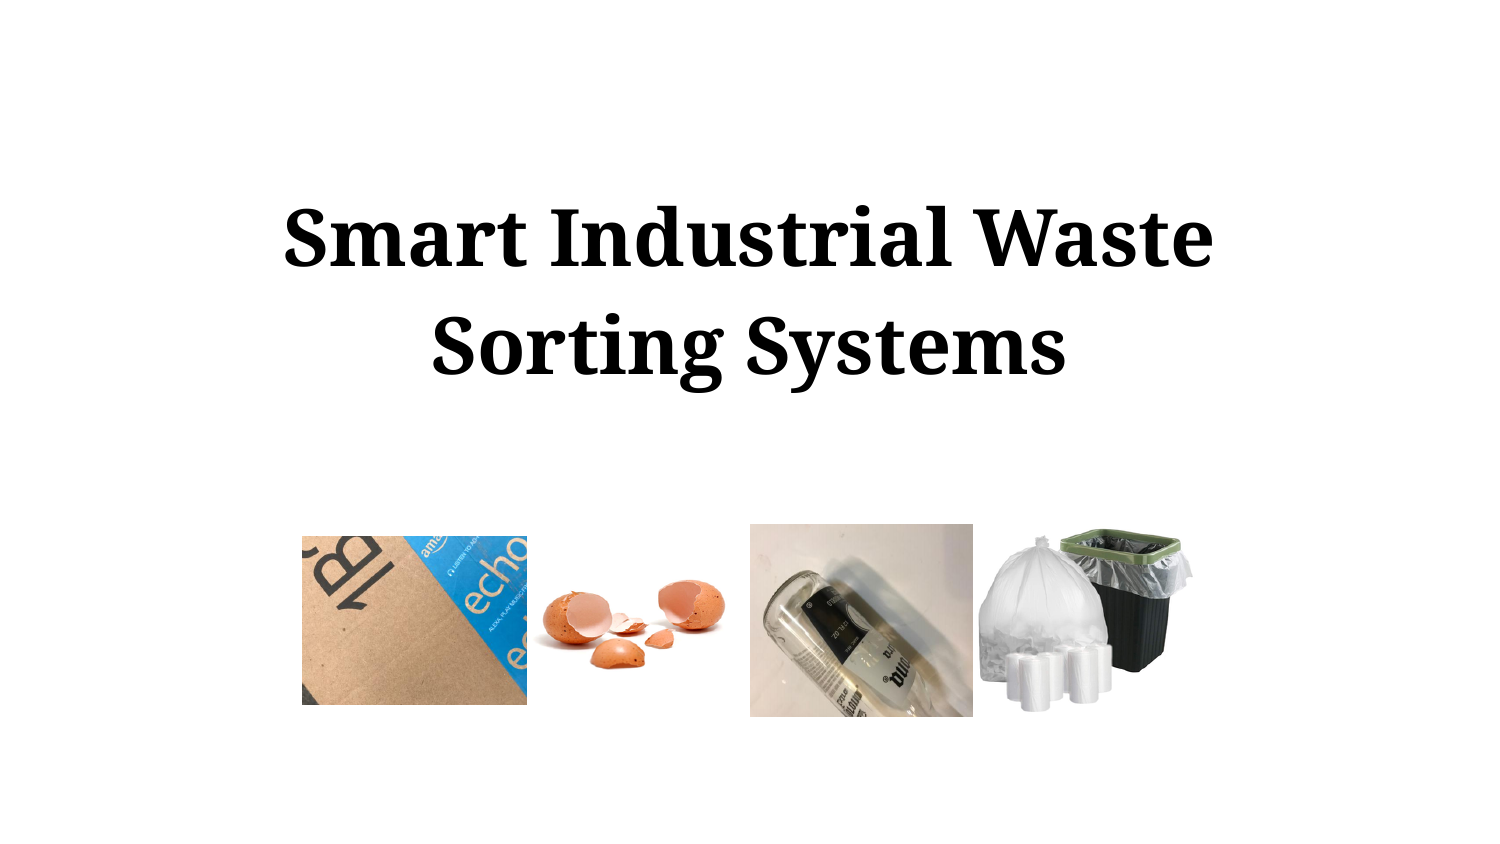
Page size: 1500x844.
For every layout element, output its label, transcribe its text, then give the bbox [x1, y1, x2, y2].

title Smart Industrial Waste Sorting Systems [209, 145, 1291, 413]
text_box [302, 516, 1198, 725]
